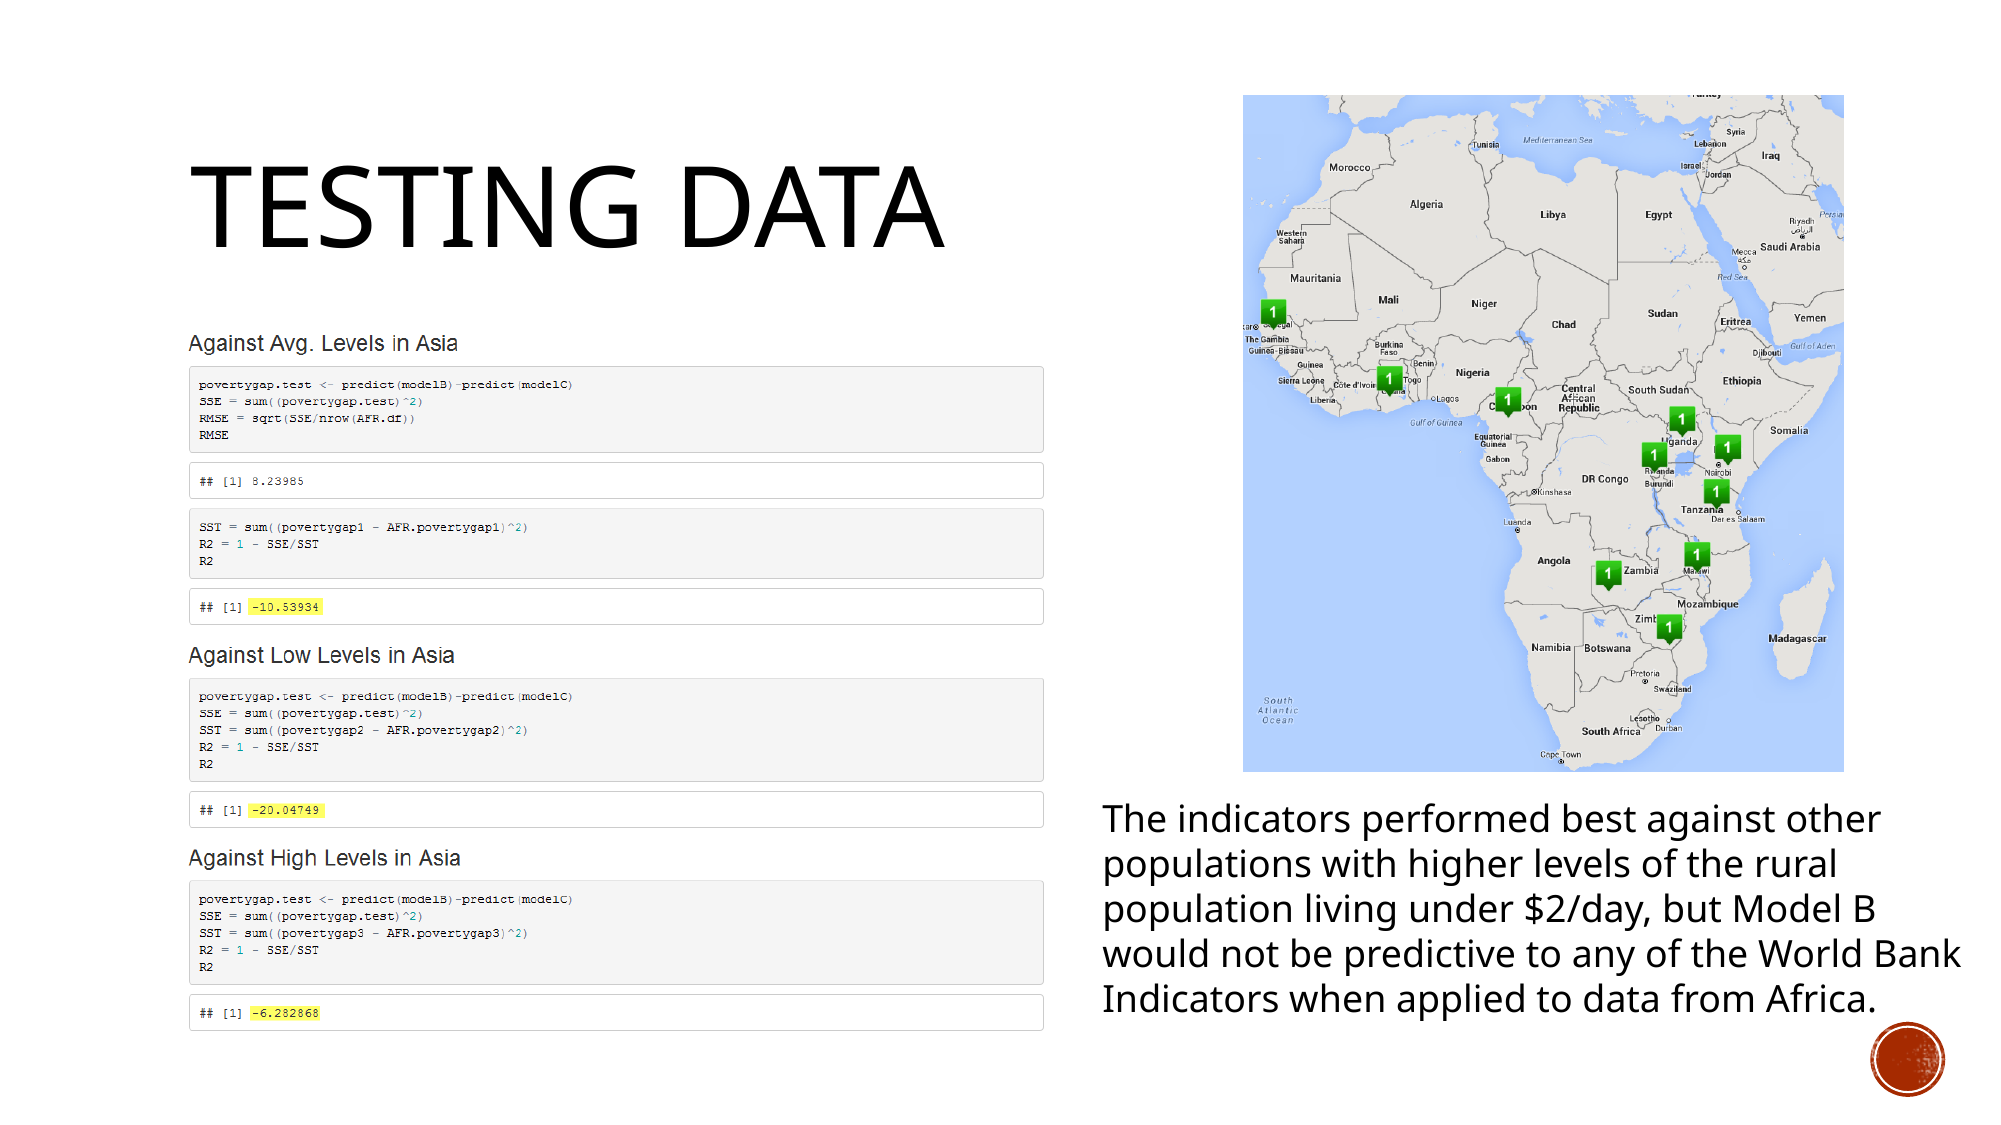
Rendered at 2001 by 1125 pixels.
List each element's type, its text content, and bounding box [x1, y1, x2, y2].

picture [175, 322, 1052, 1036]
picture [1243, 95, 1844, 772]
title Testing Data [175, 79, 1826, 344]
text_box The indicators performed best against other populations with higher levels of the rural population living under $2/day, but Model B would not be predictive to any of the World Bank Indicators when applied to data from Africa. [1087, 788, 1991, 1073]
